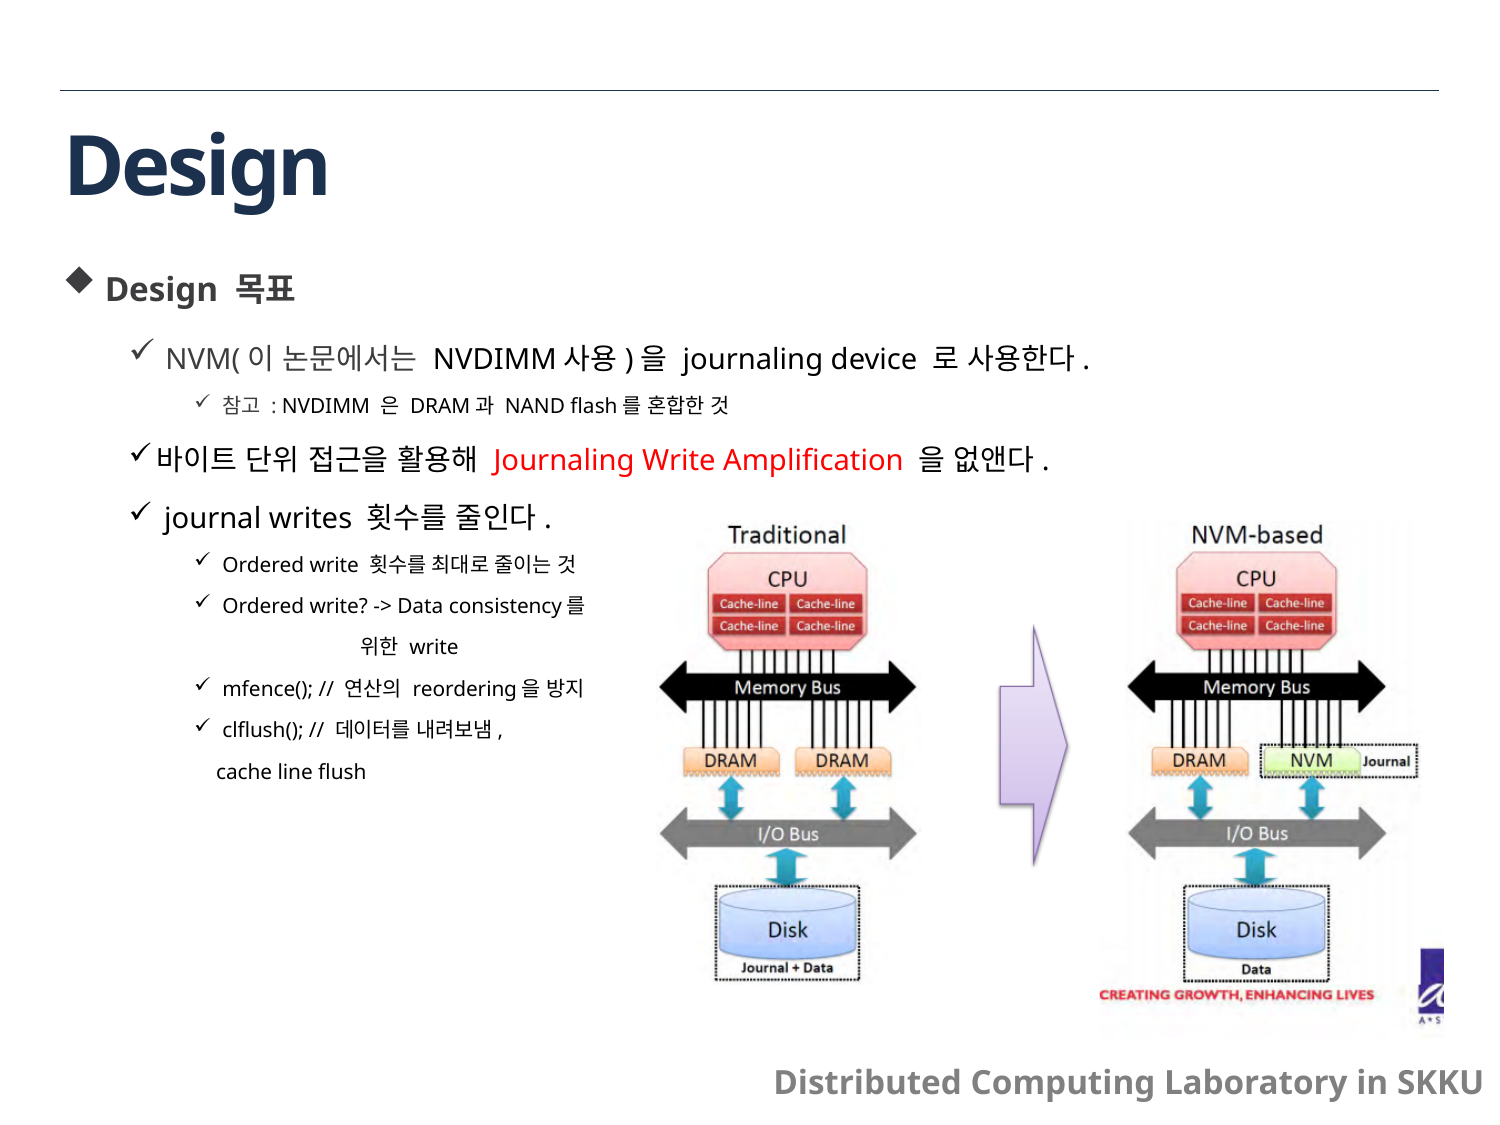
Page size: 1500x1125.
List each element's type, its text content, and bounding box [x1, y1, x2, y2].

text_box Design 목표 NVM(이 논문에서는 NVDIMM사용)을 journaling device 로 사용한다. 참고 : NVDIMM 은 DRAM과 NAND flash를 혼합한 것 바이트 단위 접근을 활용해 Journaling Write Amplification 을 없앤다. journal writes 횟수를 줄인다. Ordered write 횟수를 최대로 줄이는 것 Ordered write? -> Data consistency를 위한 write mfence(); // 연산의 reordering을 방지 clflush(); // 데이터를 내려보냄, cache line flush [48, 227, 1333, 1054]
picture [617, 507, 1444, 1038]
text_box Distributed Computing Laboratory in SKKU [758, 1053, 1500, 1116]
title Design [48, 114, 1476, 211]
